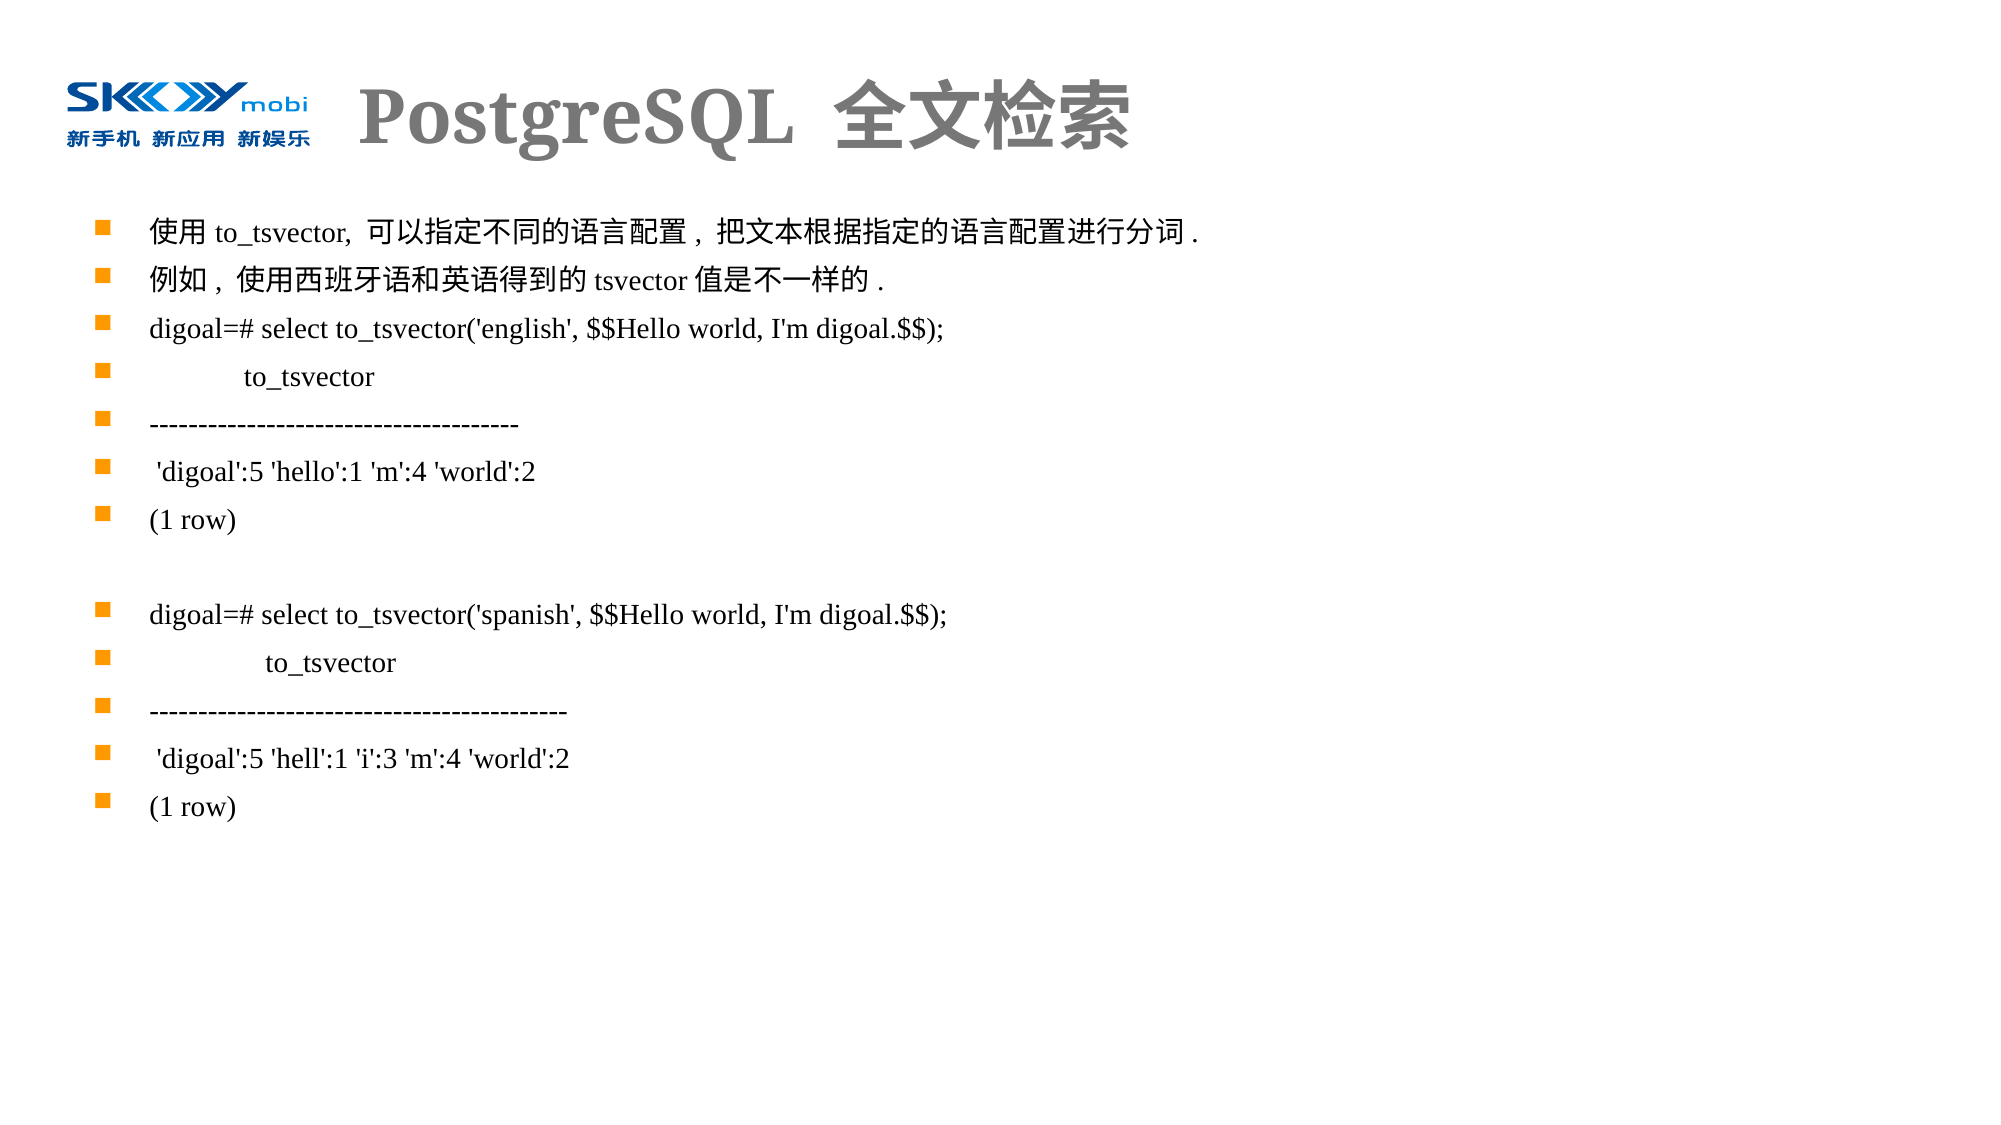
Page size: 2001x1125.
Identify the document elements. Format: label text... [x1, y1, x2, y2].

list 使用to_tsvector, 可以指定不同的语言配置, 把文本根据指定的语言配置进行分词. 例如, 使用西班牙语和英语得到的tsvector值是不一样的. digoal=# select to_tsvector('english', $$Hello world, I'm digoal.$$); to_tsvector -------------------------------------- 'digoal':5 'hello':1 'm':4 'world':2 (1 row) digoal=# select to_tsvector('spanish', $$Hello world, I'm digoal.$$); to_tsvector ------------------------------------------- 'digoal':5 'hell':1 'i':3 'm':4 'world':2 (1 row) [77, 198, 1901, 1020]
title PostgreSQL 全文检索 [343, 60, 1901, 167]
